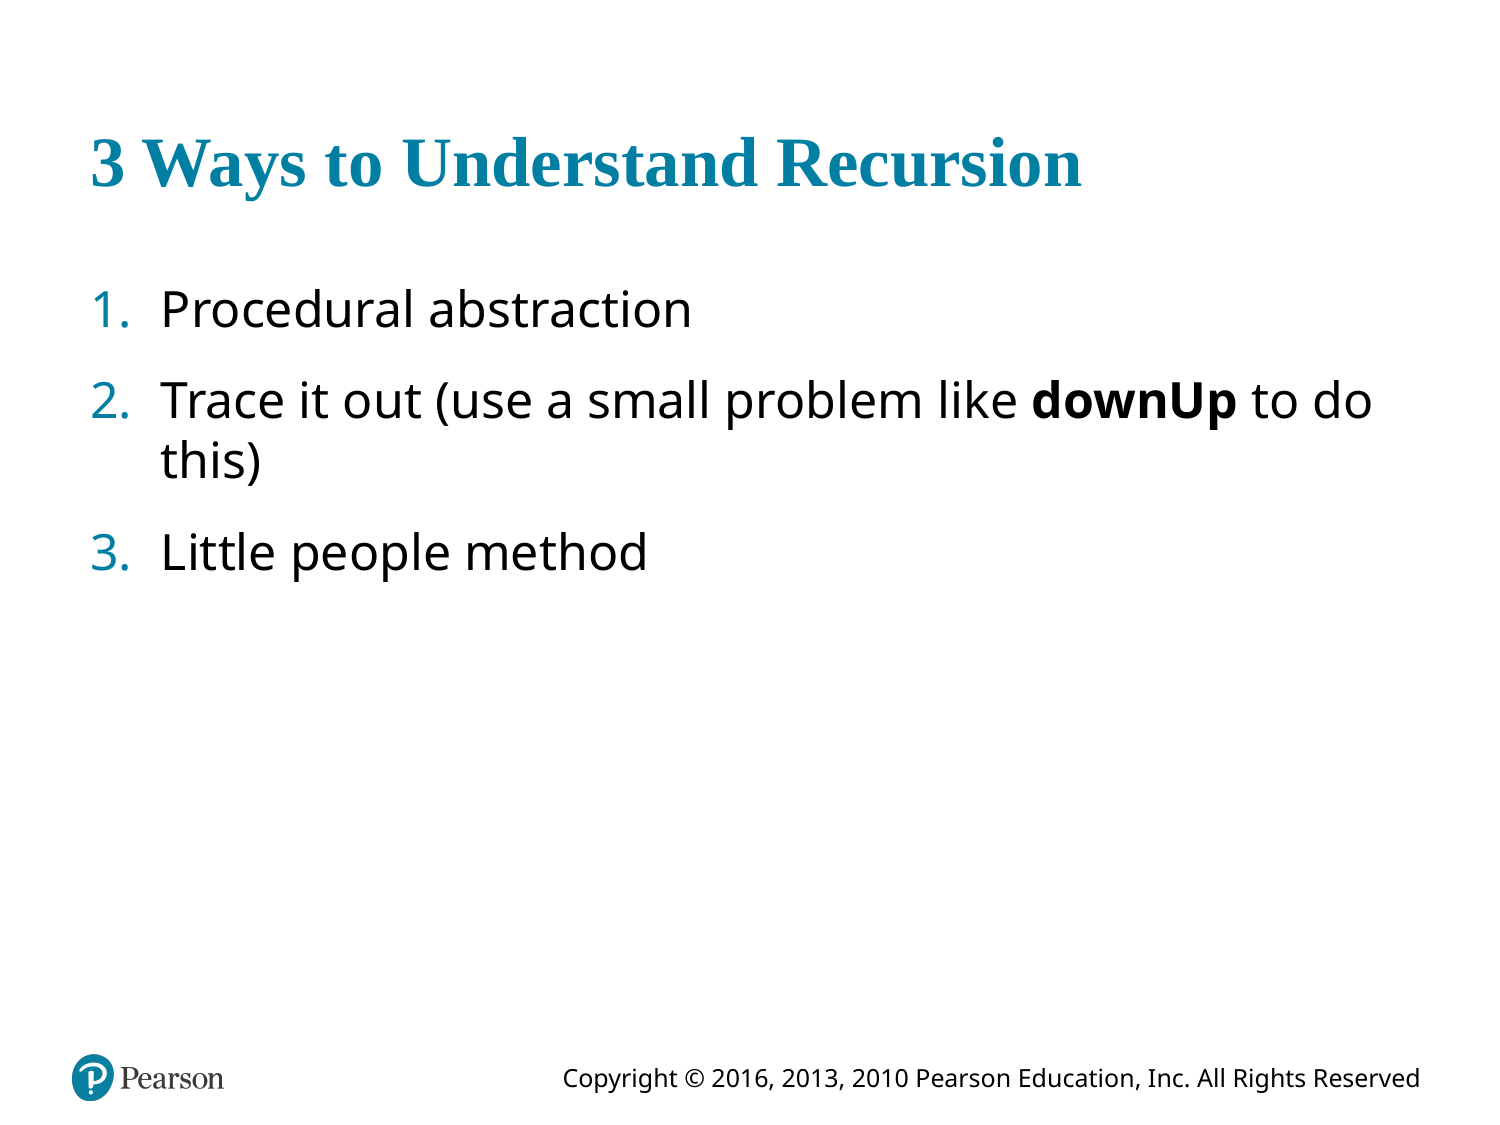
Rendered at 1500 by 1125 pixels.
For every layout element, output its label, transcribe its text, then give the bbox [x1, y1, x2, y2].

picture [72, 1087, 83, 1101]
title 3 Ways to Understand Recursion [75, 0, 1425, 216]
list Procedural abstraction Trace it out (use a small problem like downUp to do this) Little people method [75, 262, 1425, 931]
picture [80, 1063, 106, 1088]
picture [72, 1054, 88, 1070]
picture [98, 1054, 224, 1101]
